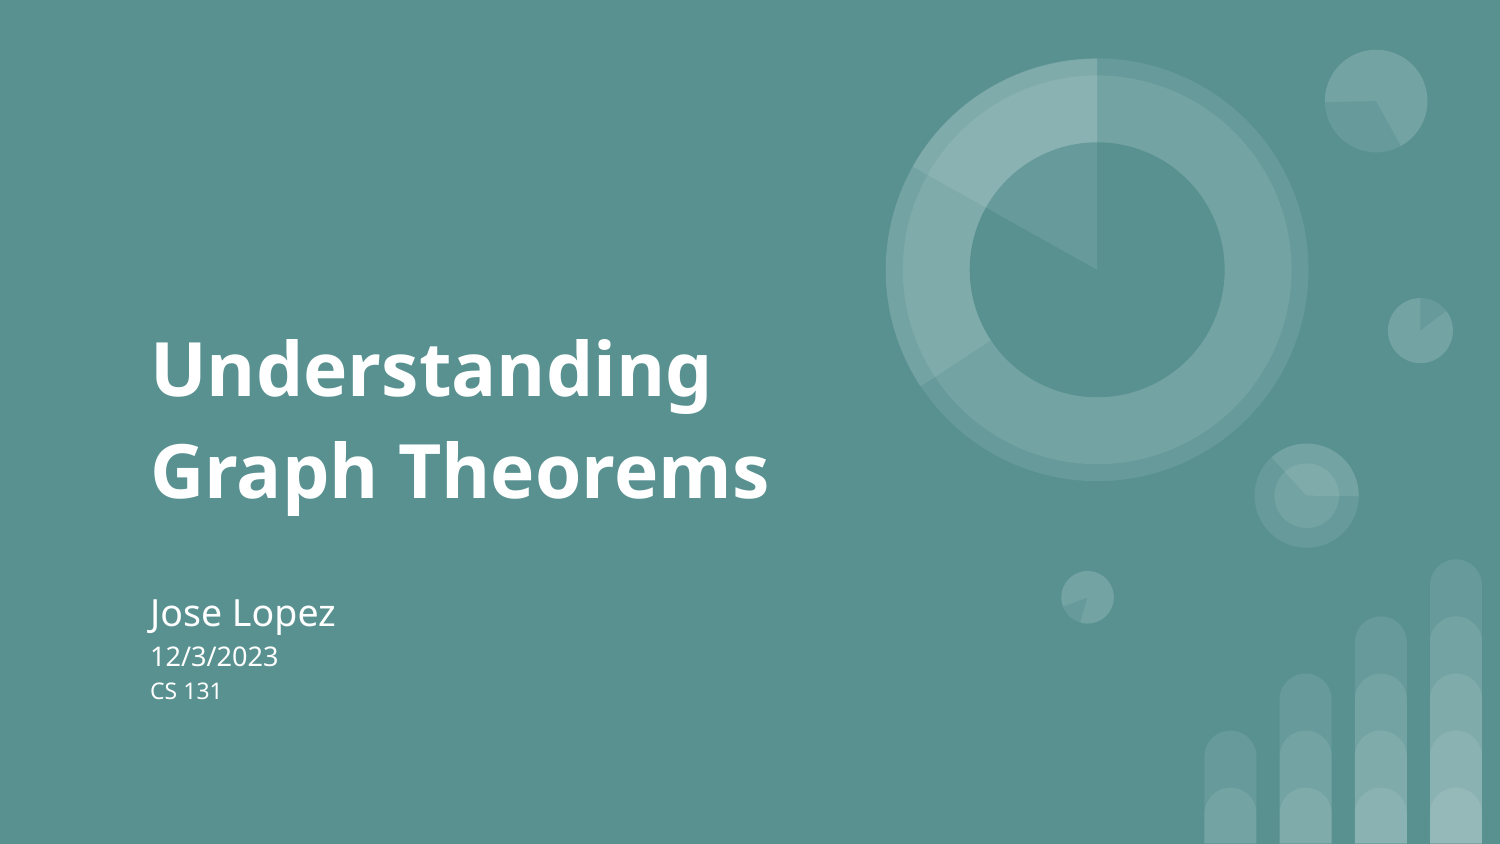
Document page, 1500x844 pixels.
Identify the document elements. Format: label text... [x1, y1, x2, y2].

title Understanding Graph Theorems [135, 264, 834, 571]
subtitle Jose Lopez 12/3/2023 CS 131 [135, 571, 834, 780]
